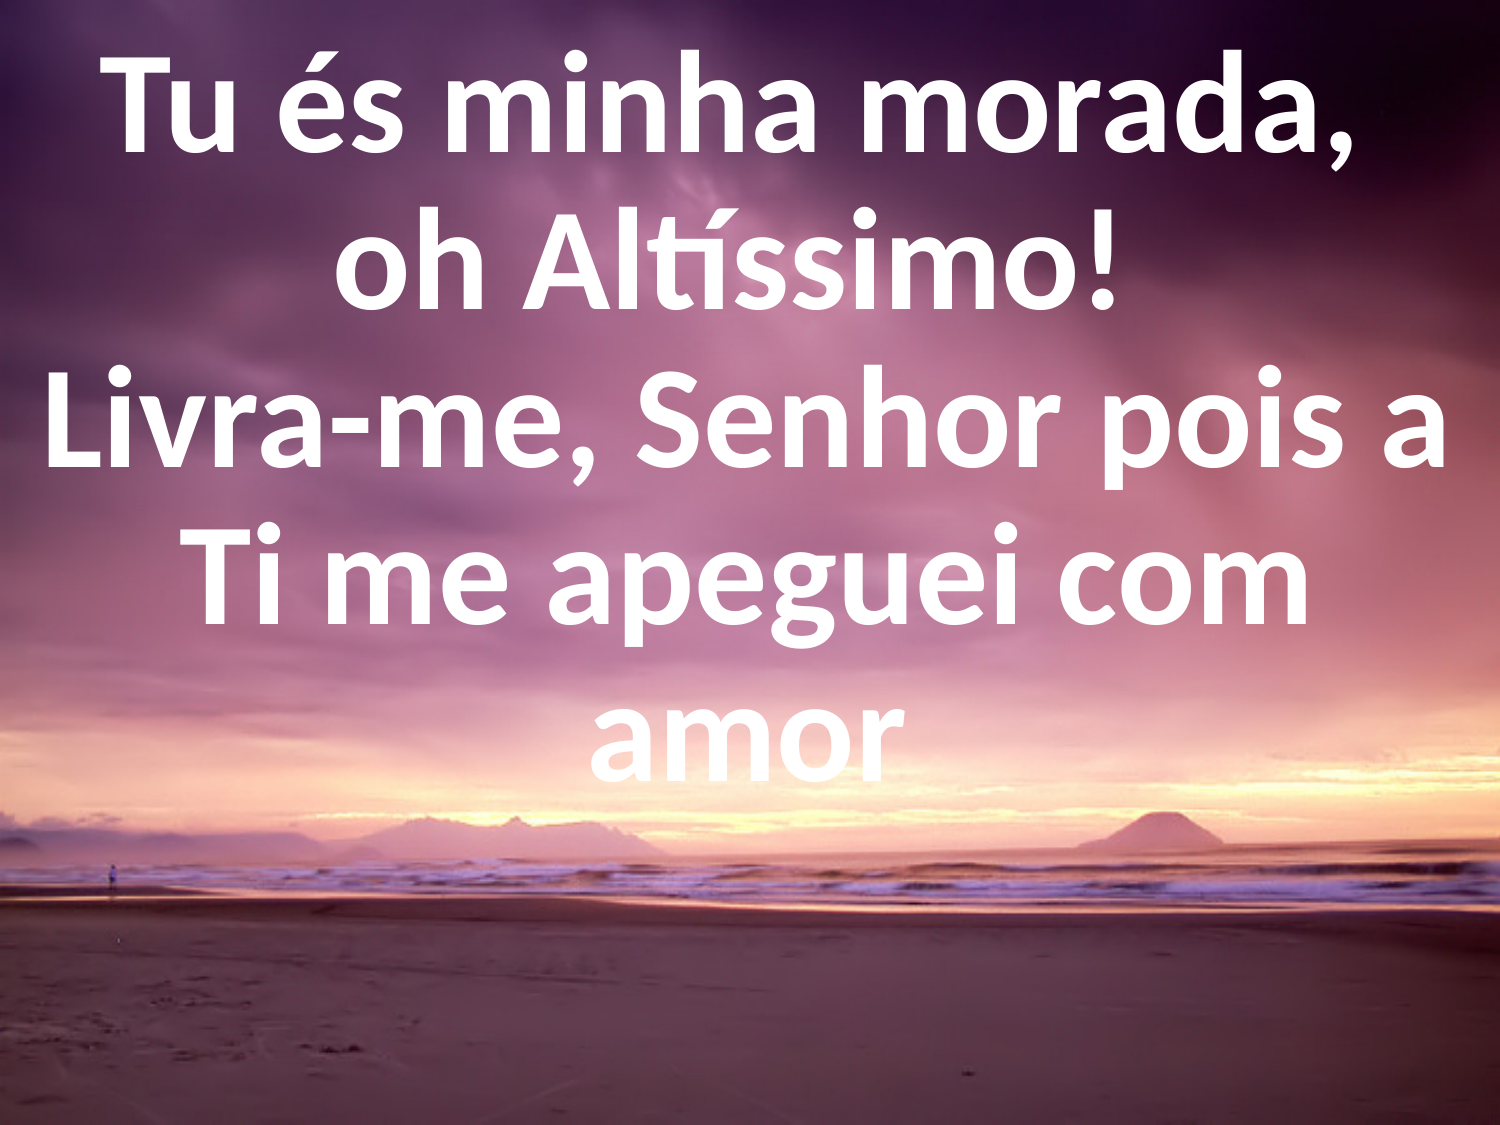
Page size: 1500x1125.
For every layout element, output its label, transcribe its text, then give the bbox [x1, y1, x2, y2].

picture [0, 0, 1500, 1125]
subtitle Tu és minha morada, oh Altíssimo! Livra-me, Senhor pois a Ti me apeguei com amor [11, 19, 1483, 1125]
